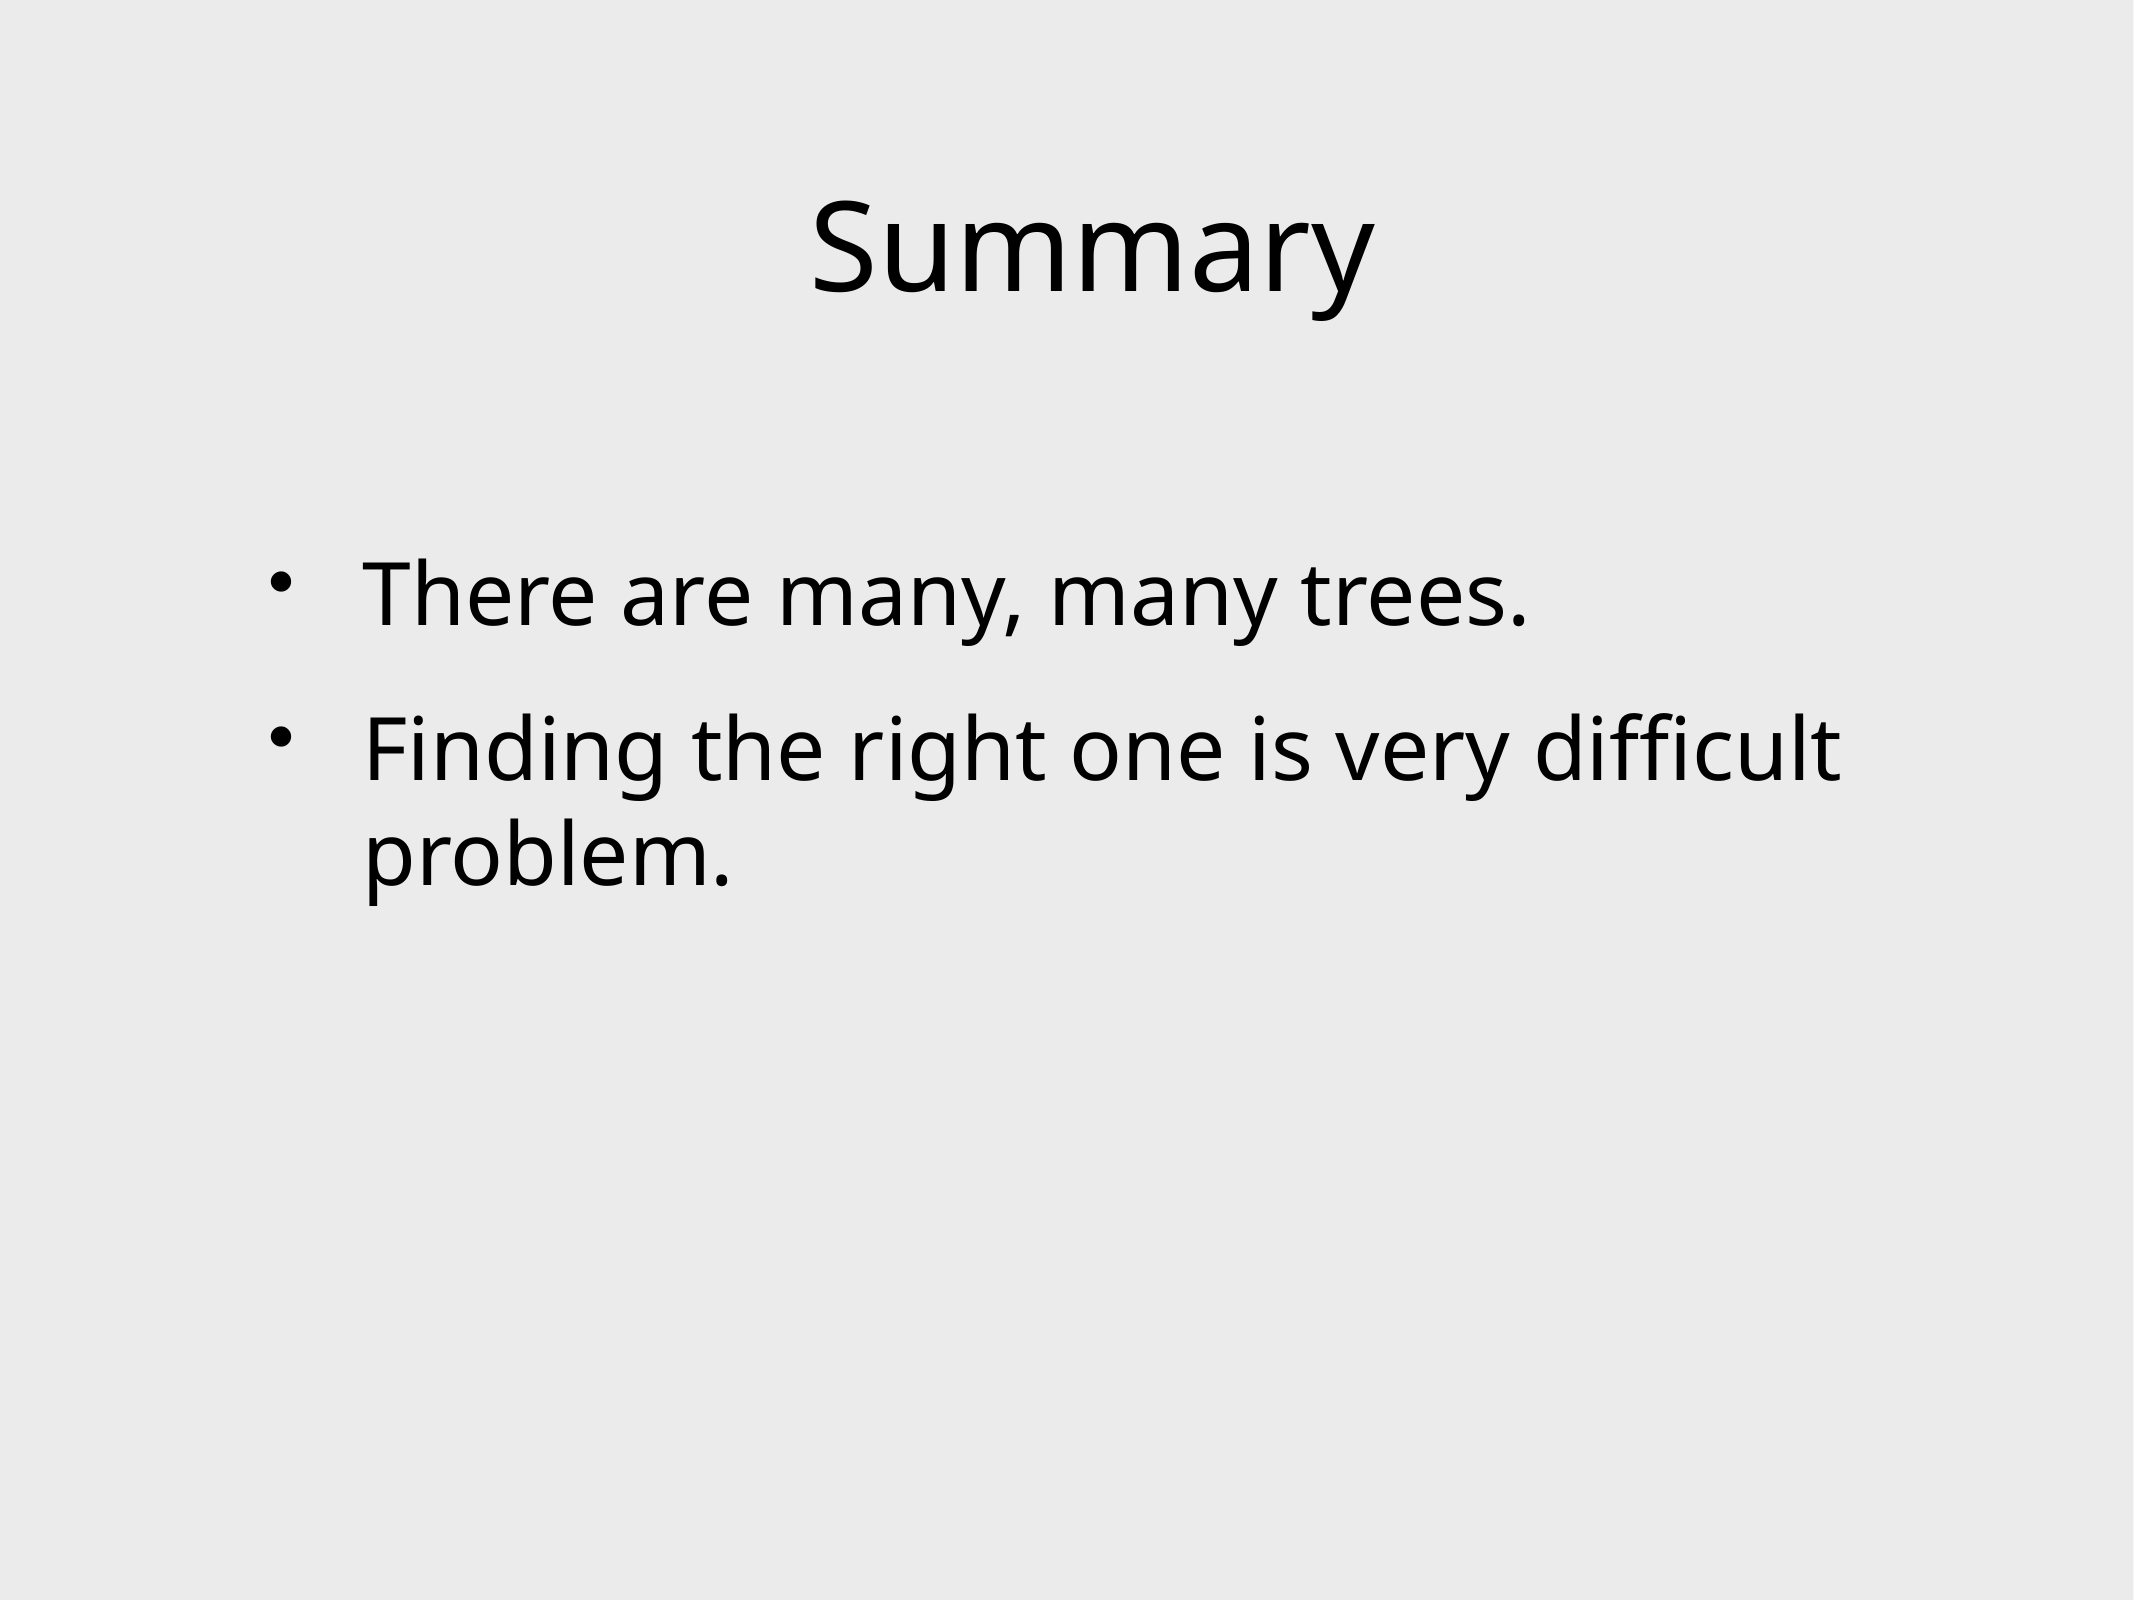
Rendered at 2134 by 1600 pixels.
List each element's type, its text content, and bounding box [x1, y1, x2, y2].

list There are many, many trees. Finding the right one is very difficult problem. [207, 403, 1926, 1038]
title Summary [118, 41, 2067, 443]
